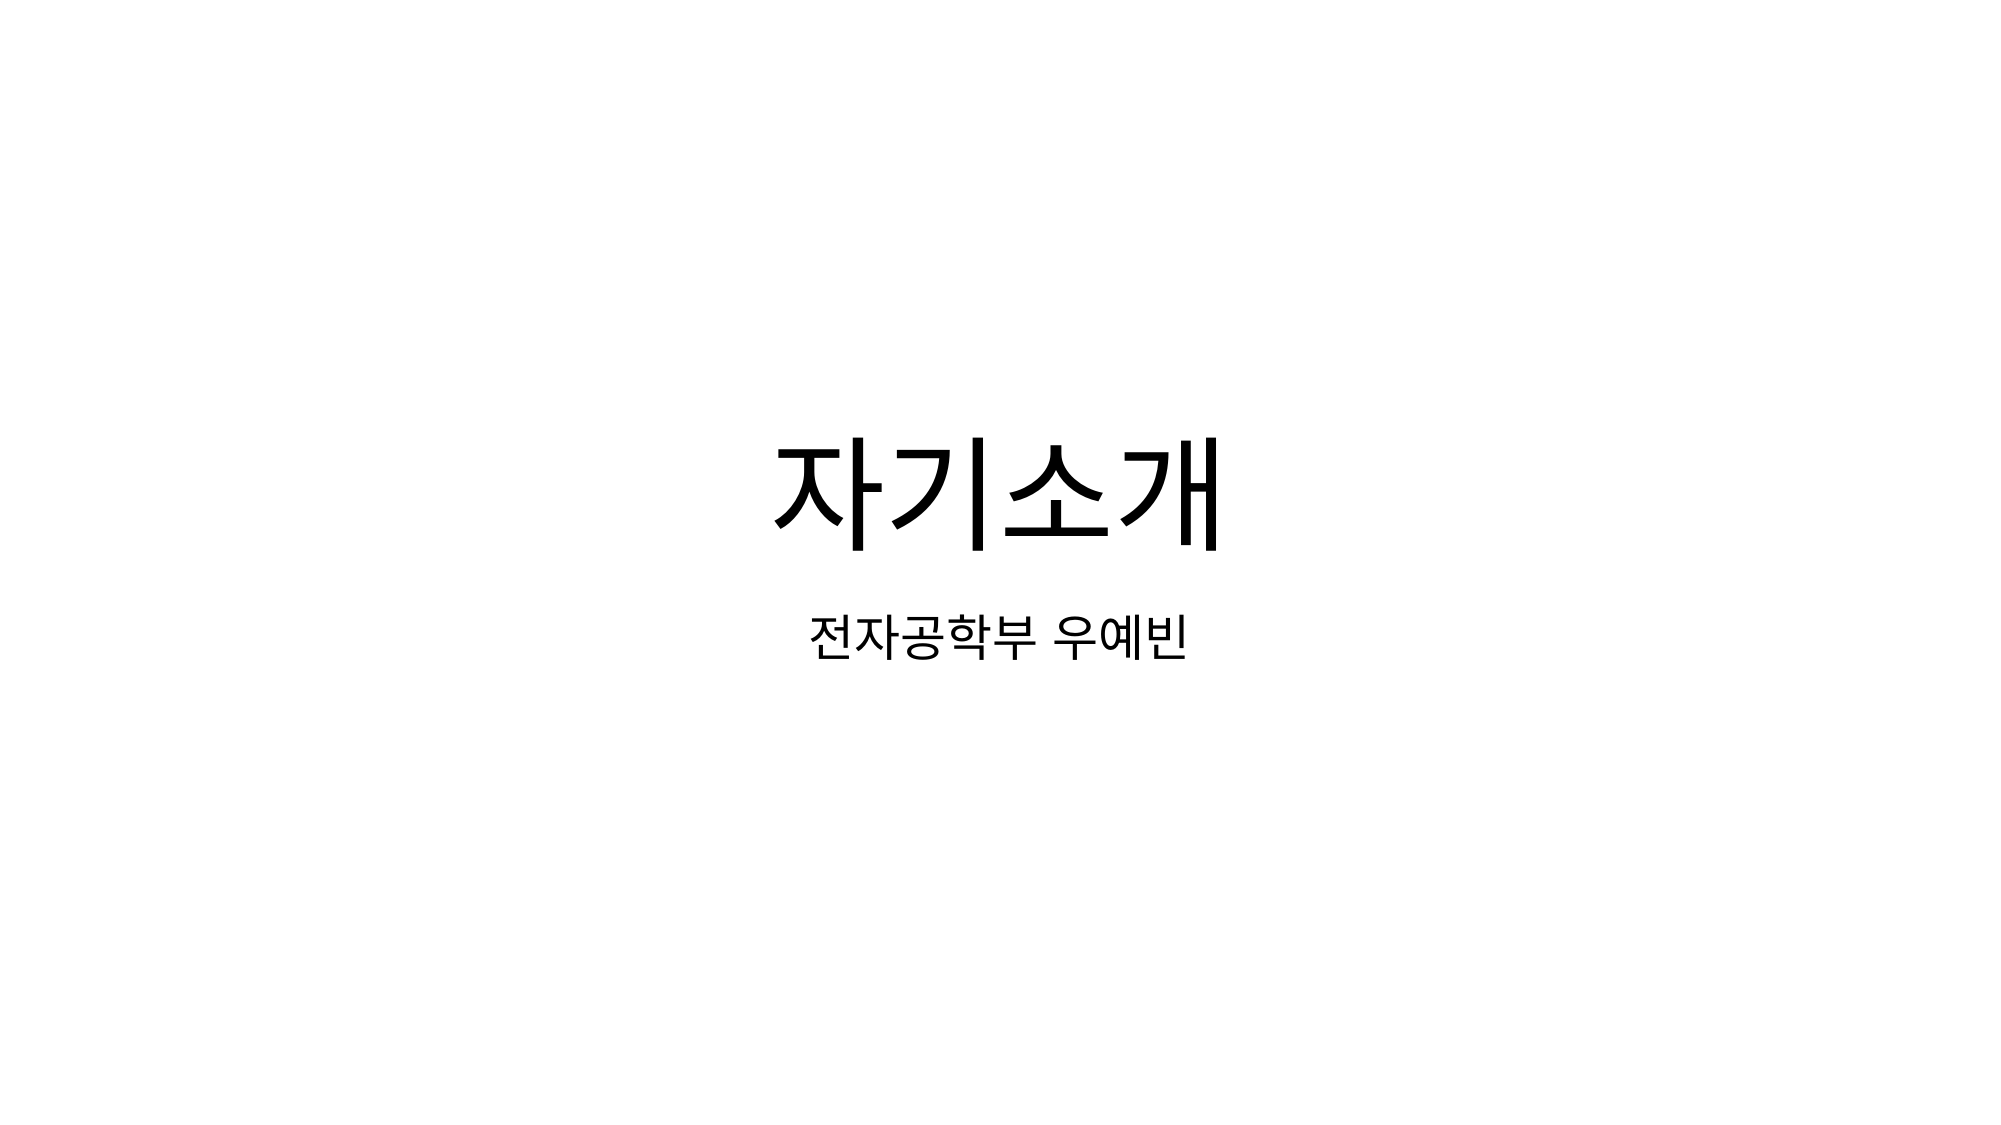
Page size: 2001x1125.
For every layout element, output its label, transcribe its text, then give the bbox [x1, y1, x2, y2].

subtitle 전자공학부 우예빈 [249, 606, 1750, 878]
title 자기소개 [249, 184, 1750, 576]
